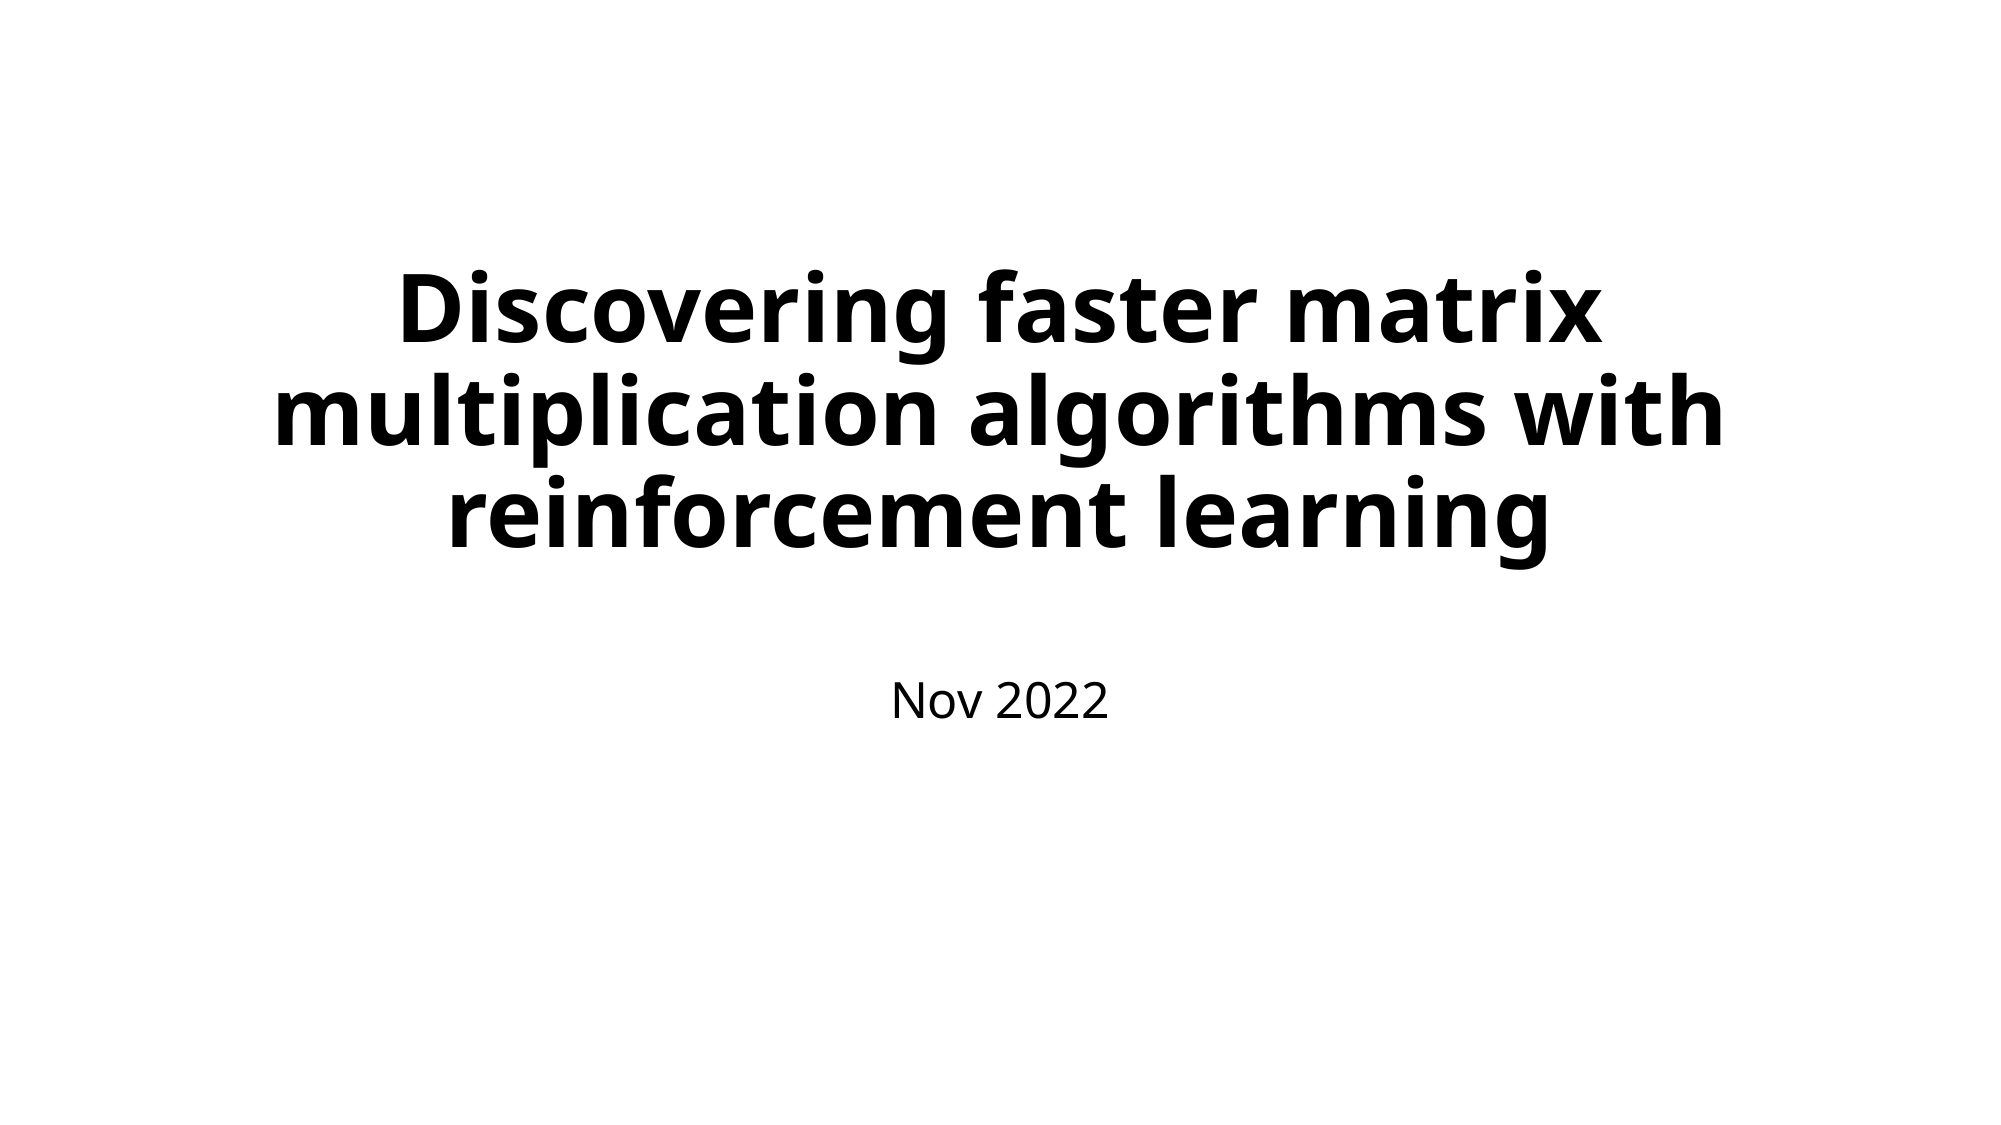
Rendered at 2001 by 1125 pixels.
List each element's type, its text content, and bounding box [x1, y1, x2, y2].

subtitle Nov 2022 [249, 667, 1750, 863]
title Discovering faster matrix multiplication algorithms with reinforcement learning [249, 184, 1750, 576]
